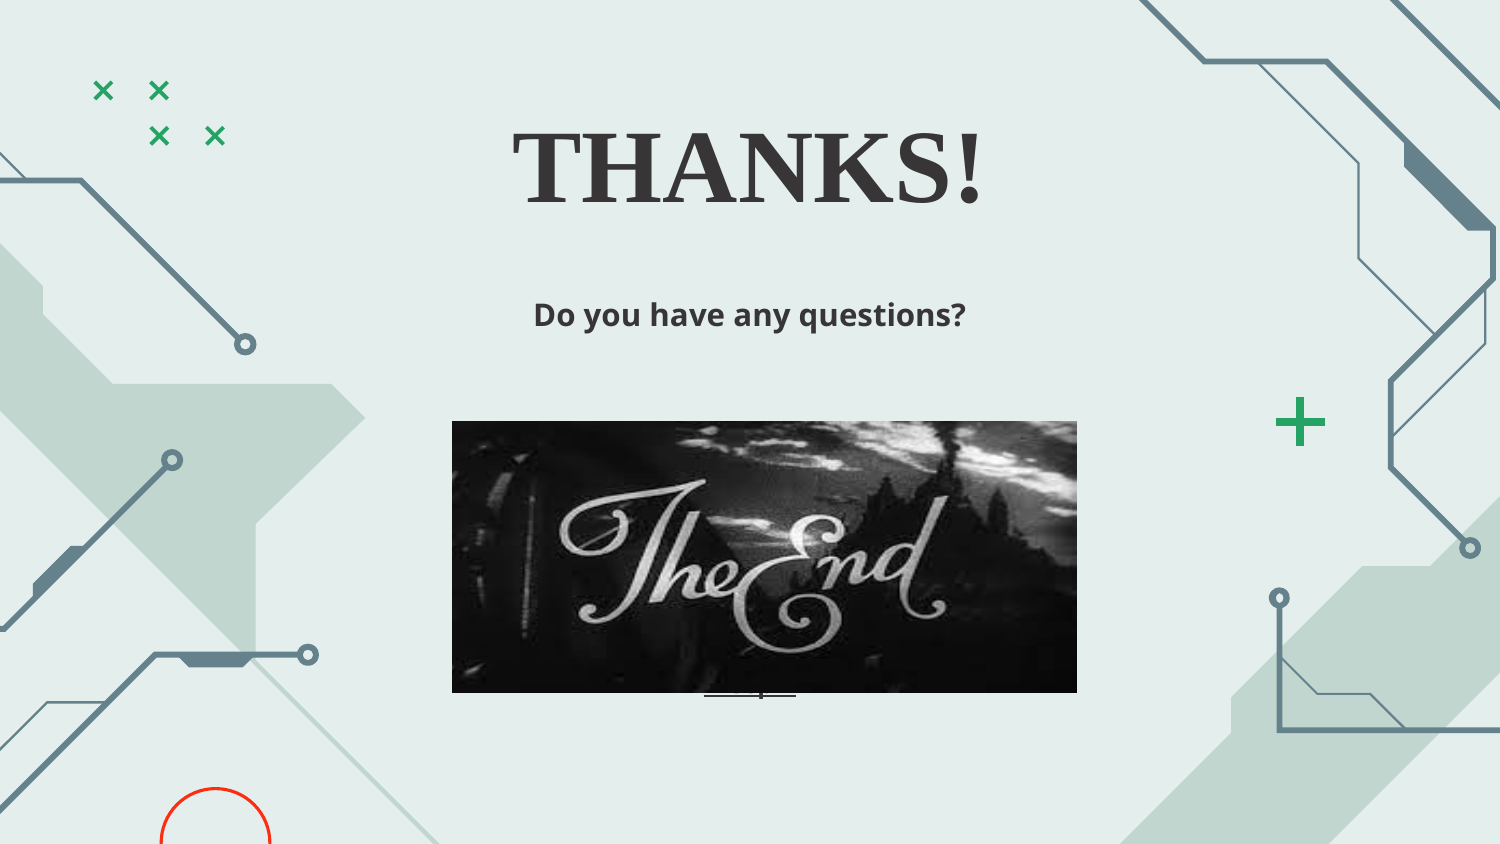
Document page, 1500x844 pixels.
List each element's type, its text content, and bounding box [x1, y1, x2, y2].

title THANKS! [434, 80, 1066, 230]
picture [452, 420, 1077, 694]
subtitle Do you have any questions? [434, 230, 1066, 398]
